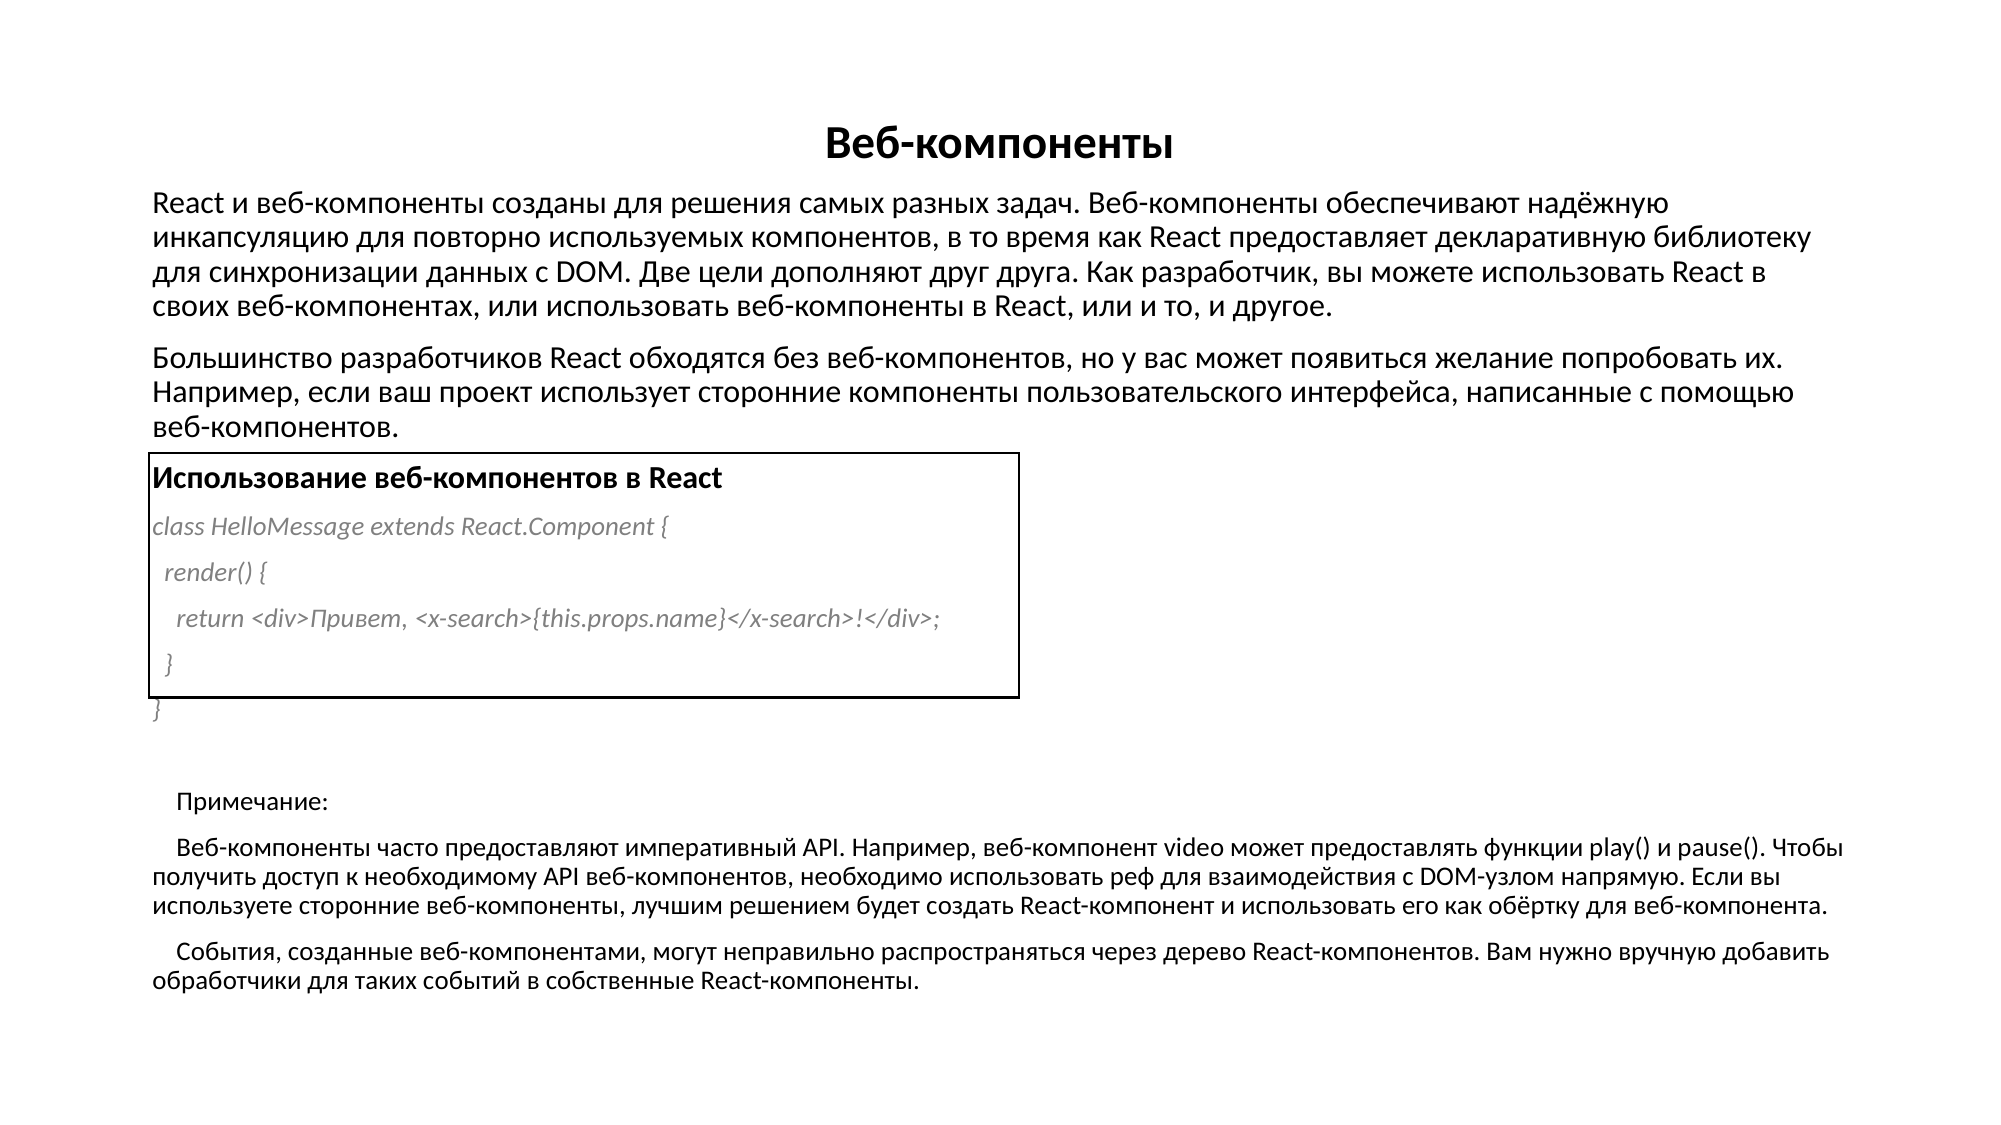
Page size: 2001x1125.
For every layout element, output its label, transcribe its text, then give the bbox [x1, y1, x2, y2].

list Веб-компоненты React и веб-компоненты созданы для решения самых разных задач. Веб-компоненты обеспечивают надёжную инкапсуляцию для повторно используемых компонентов, в то время как React предоставляет декларативную библиотеку для синхронизации данных c DOM. Две цели дополняют друг друга. Как разработчик, вы можете использовать React в своих веб-компонентах, или использовать веб-компоненты в React, или и то, и другое. Большинство разработчиков React обходятся без веб-компонентов, но у вас может появиться желание попробовать их. Например, если ваш проект использует сторонние компоненты пользовательского интерфейса, написанные с помощью веб-компонентов. Использование веб-компонентов в React class HelloMessage extends React.Component { render() { return <div>Привет, <x-search>{this.props.name}</x-search>!</div>; } } Примечание: Веб-компоненты часто предоставляют императивный API. Например, веб-компонент video может предоставлять функции play() и pause(). Чтобы получить доступ к необходимому API веб-компонентов, необходимо использовать реф для взаимодействия с DOM-узлом напрямую. Если вы используете сторонние веб-компоненты, лучшим решением будет создать React-компонент и использовать его как обёртку для веб-компонента. События, созданные веб-компонентами, могут неправильно распространяться через дерево React-компонентов. Вам нужно вручную добавить обработчики для таких событий в собственные React-компоненты. [137, 110, 1863, 1014]
text_box [148, 452, 1020, 699]
